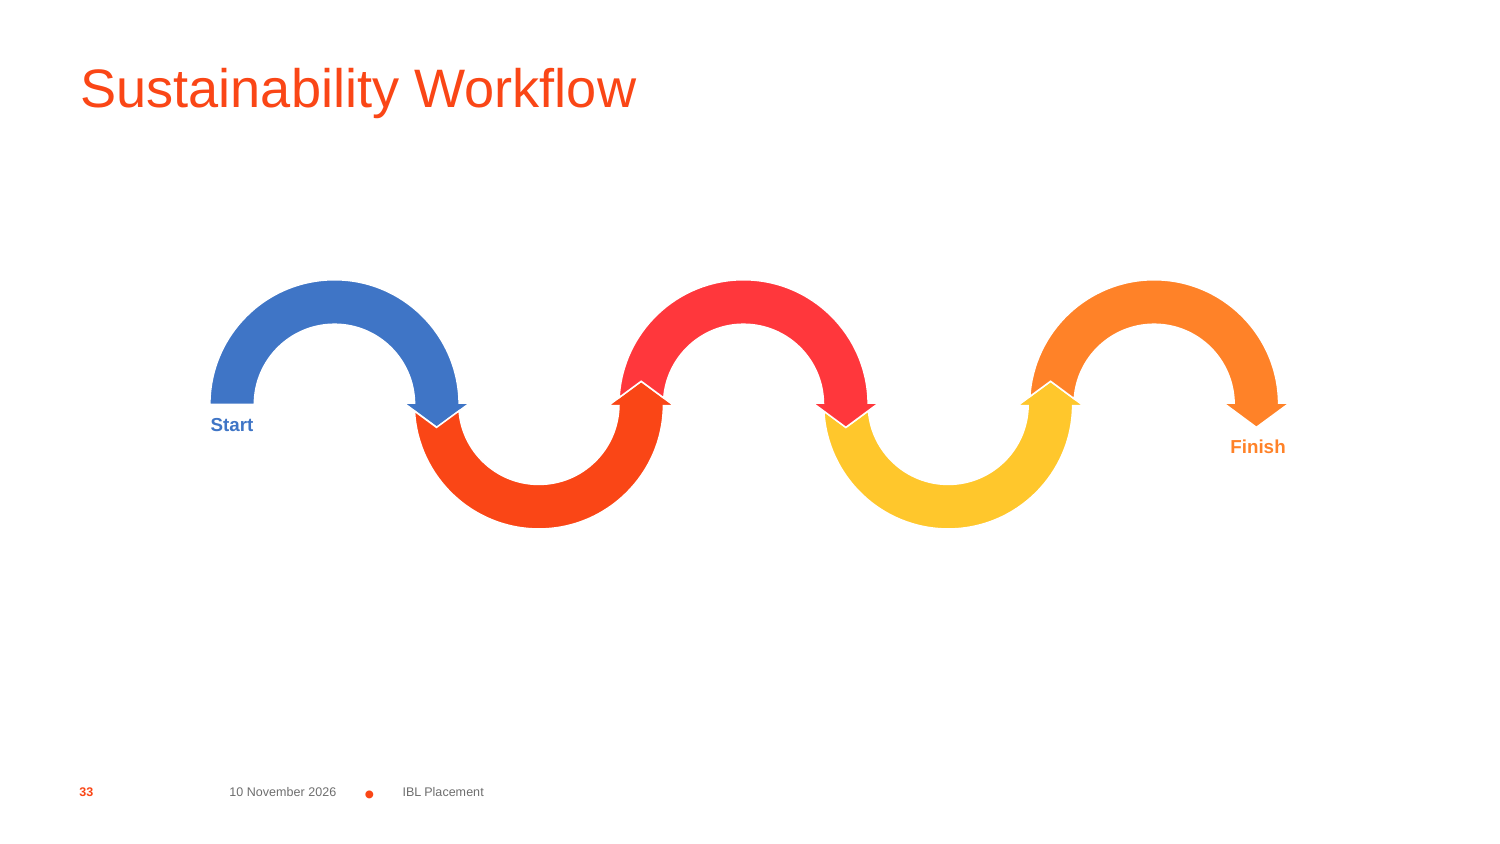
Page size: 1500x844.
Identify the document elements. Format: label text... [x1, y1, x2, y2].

text_box [1029, 279, 1290, 428]
text_box [209, 279, 470, 426]
title Sustainability Workflow [79, 60, 1430, 152]
text_box Finish [1226, 434, 1290, 458]
text_box [619, 279, 879, 428]
text_box [414, 382, 675, 529]
text_box [823, 382, 1084, 529]
text_box Start [200, 413, 264, 436]
